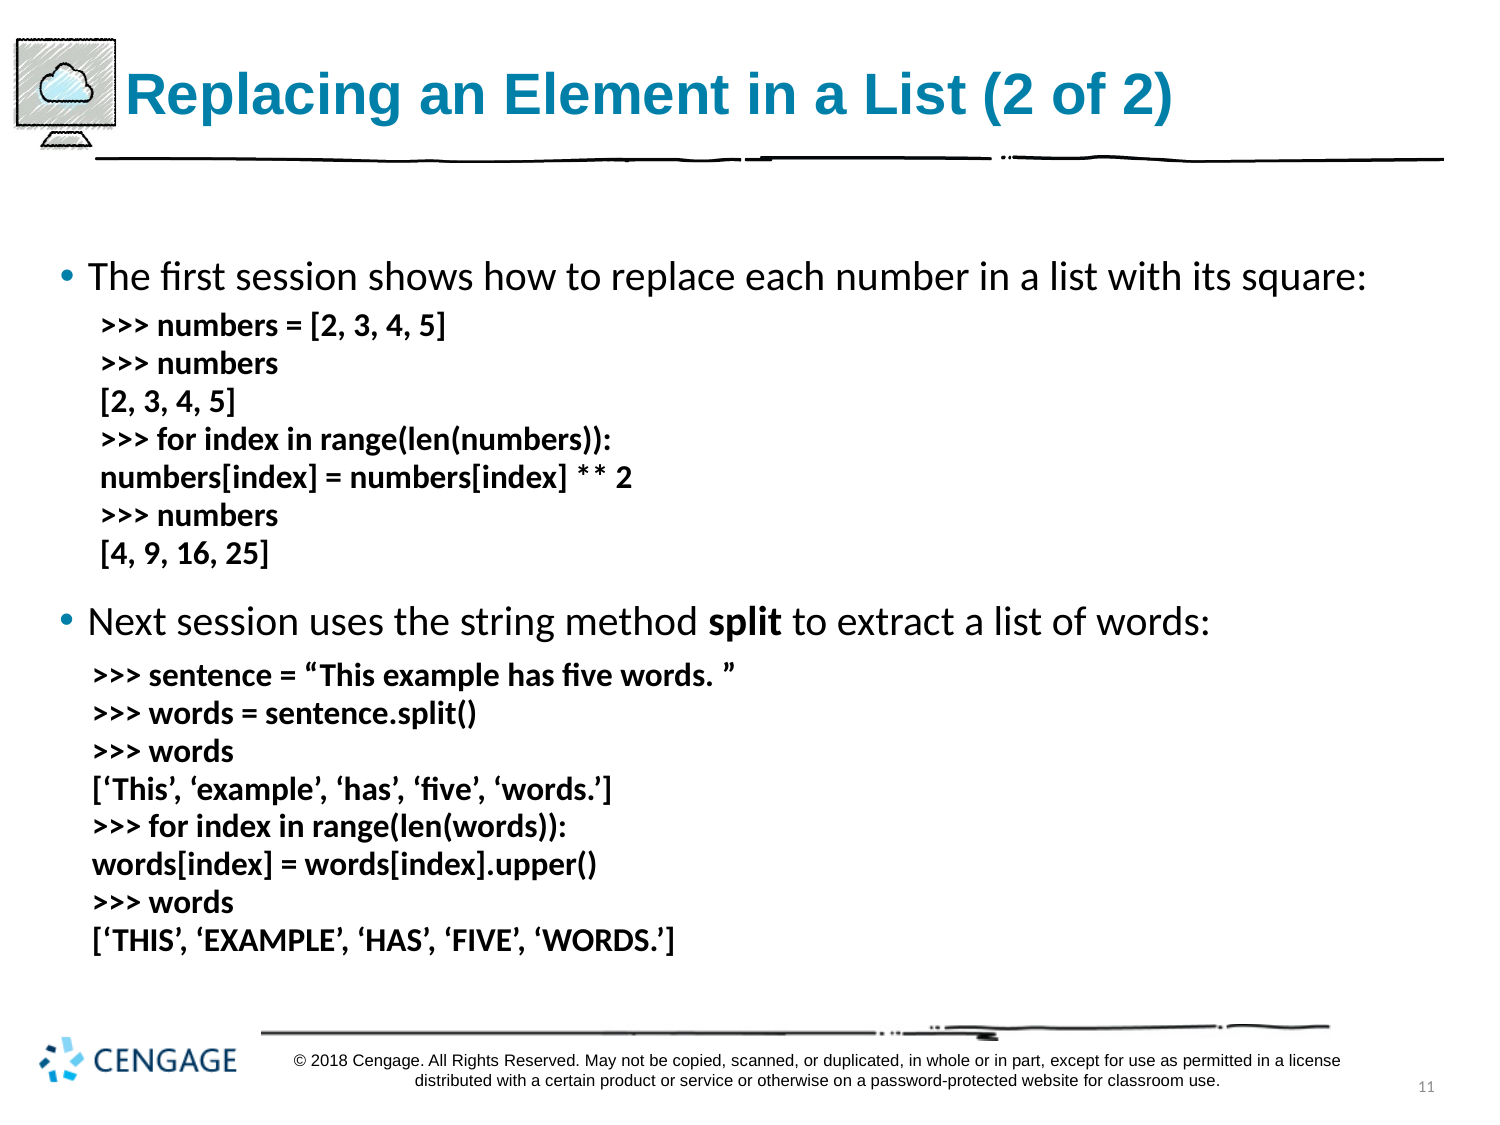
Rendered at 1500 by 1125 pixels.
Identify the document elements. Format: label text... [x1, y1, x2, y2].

list >>> numbers = [2, 3, 4, 5] >>> numbers [2, 3, 4, 5] >>> for index in range(len(numbers)): numbers[index] = numbers[index] ** 2 >>> numbers [4, 9, 16, 25] [62, 306, 1443, 575]
footer © 2018 Cengage. All Rights Reserved. May not be copied, scanned, or duplicated, in whole or in part, except for use as permitted in a license distributed with a certain product or service or otherwise on a password-protected website for classroom use. [262, 1049, 1375, 1090]
picture [13, 36, 117, 151]
list Next session uses the string method split to extract a list of words: [59, 597, 1440, 646]
title Replacing an Element in a List (2 of 2) [125, 55, 1442, 127]
picture [19, 1023, 249, 1095]
list >>> sentence = “This example has five words. ” >>> words = sentence.split() >>> words [‘This’, ‘example’, ‘has’, ‘five’, ‘words.’] >>> for index in range(len(words)): words[index] = words[index].upper() >>> words [‘THIS’, ‘EXAMPLE’, ‘HAS’, ‘FIVE’, ‘WORDS.’] [54, 656, 1435, 963]
picture [261, 1024, 1331, 1041]
picture [95, 155, 1444, 163]
list The first session shows how to replace each number in a list with its square: [59, 252, 1441, 301]
